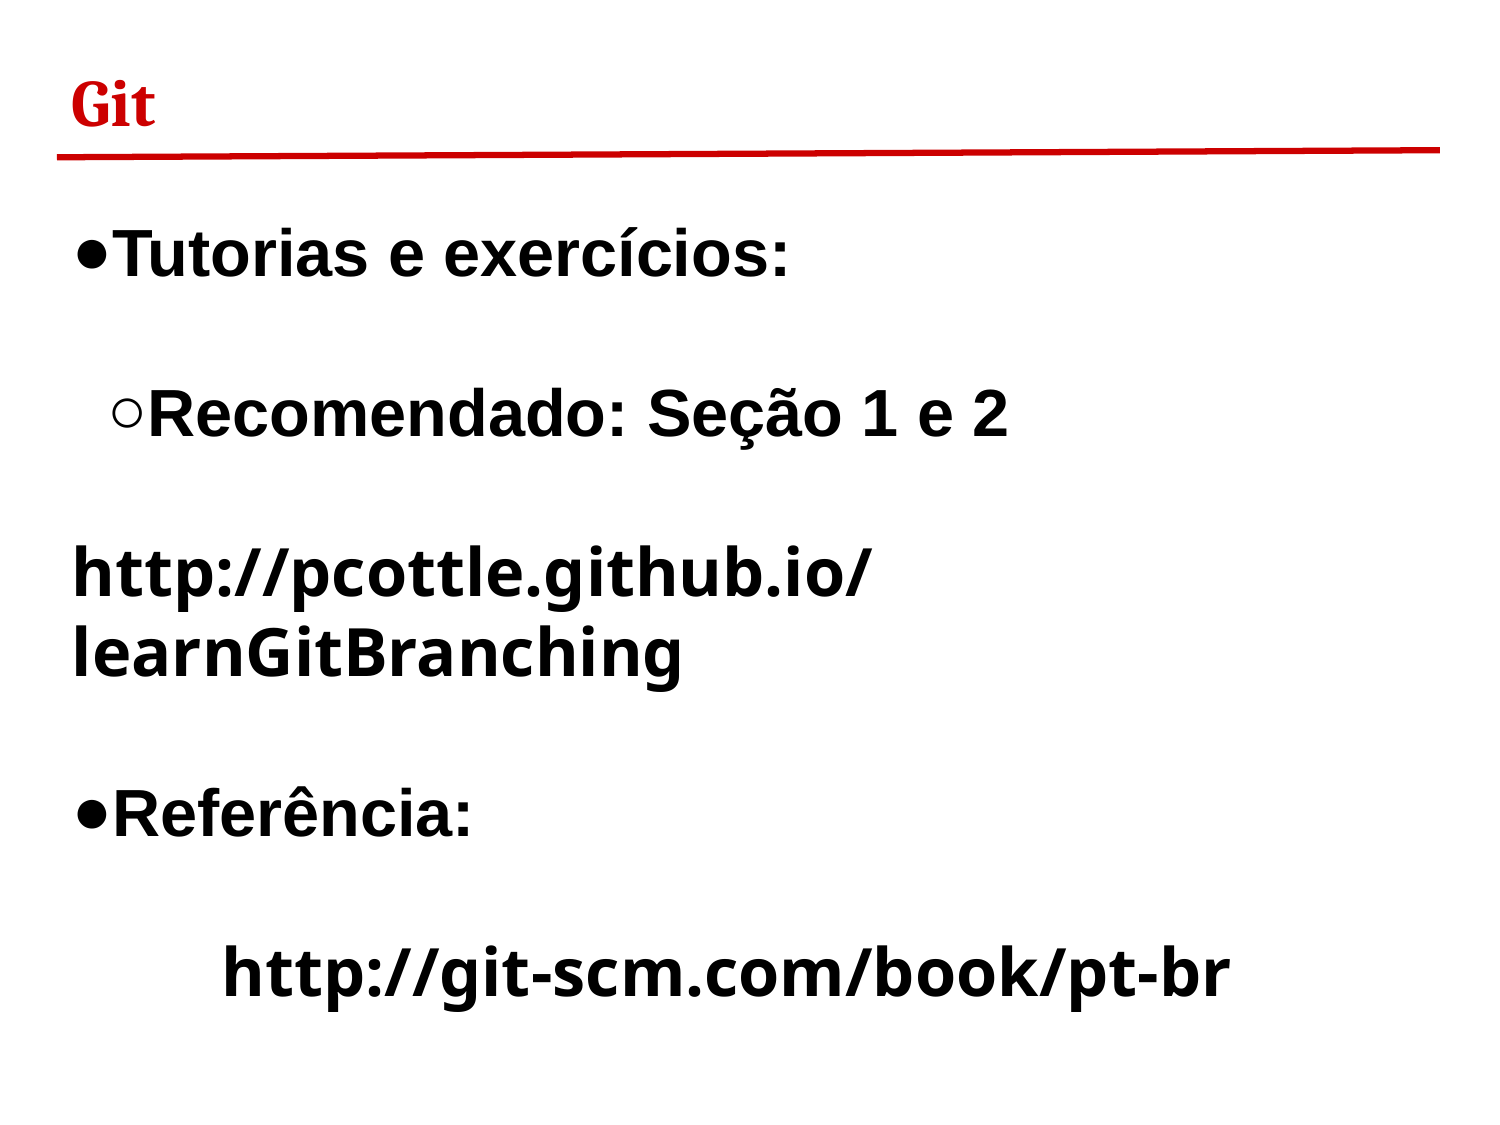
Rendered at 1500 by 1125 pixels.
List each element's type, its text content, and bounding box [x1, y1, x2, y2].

text_box Tutorias e exercícios: Recomendado: Seção 1 e 2 http://pcottle.github.io/learnGitBranching Referência: http://git-scm.com/book/pt-br FIM [57, 195, 1440, 1061]
text_box Git [57, 44, 1440, 165]
